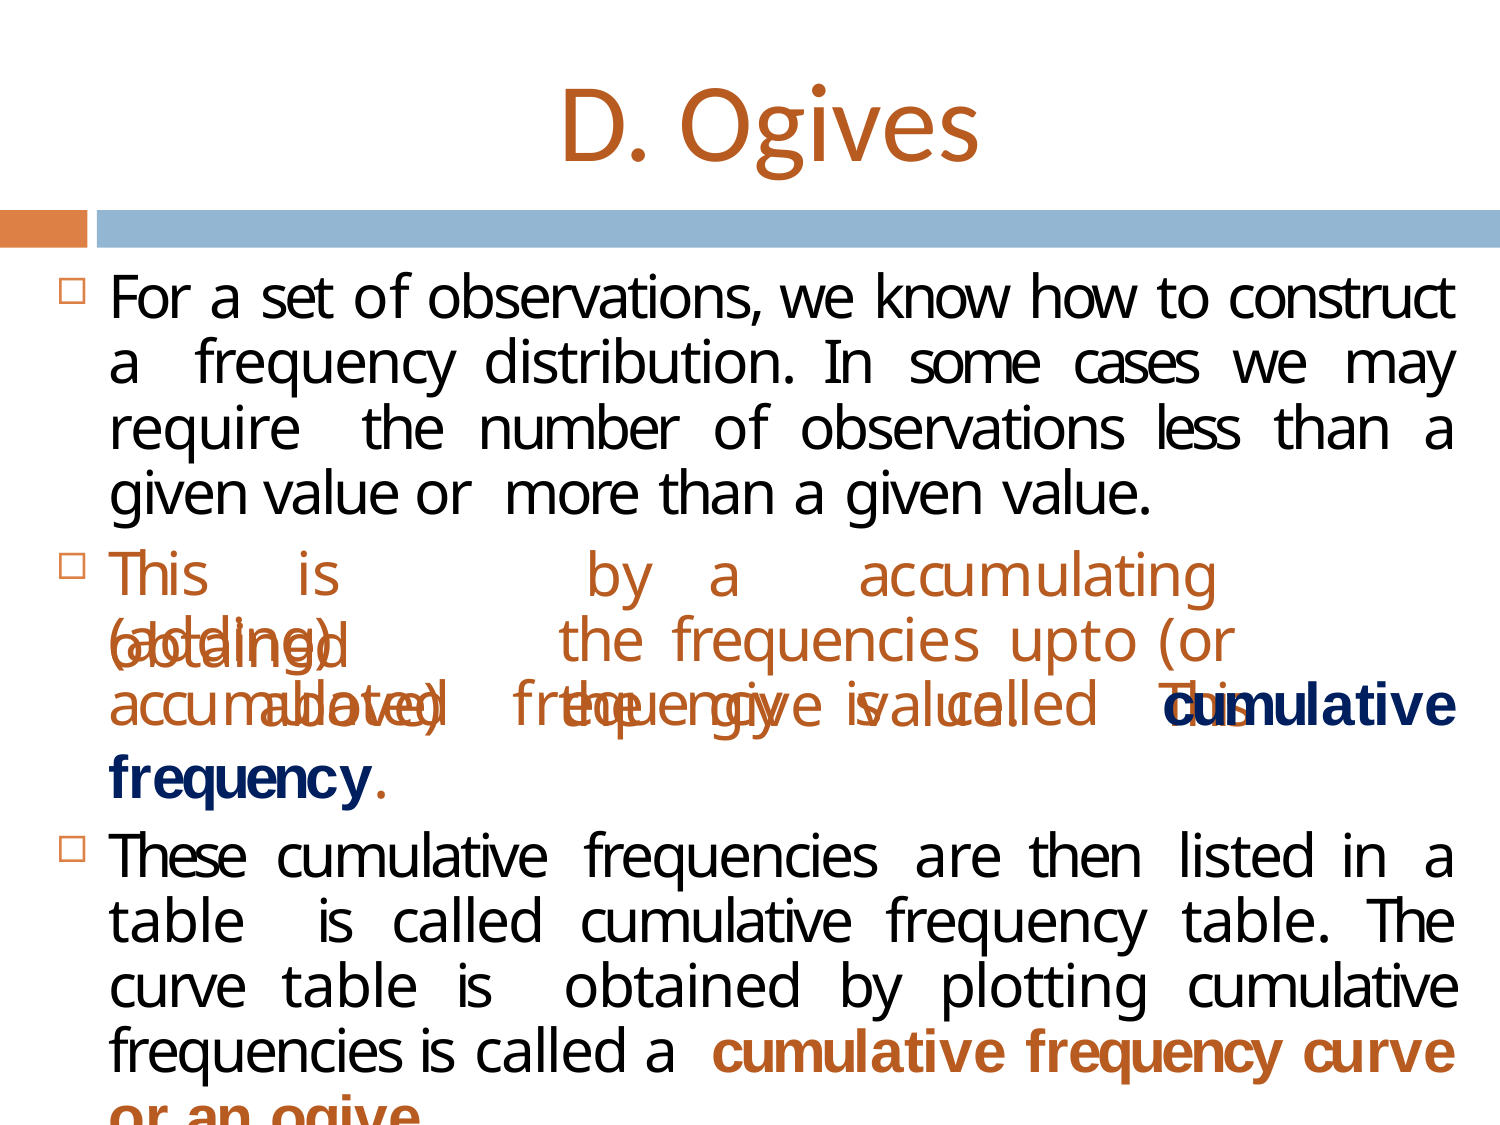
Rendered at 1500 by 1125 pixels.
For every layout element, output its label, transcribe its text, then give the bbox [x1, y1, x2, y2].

text_box For a set of observations, we know how to construct a frequency distribution. In some cases we may require the number of observations less than a given value or more than a given value. [54, 257, 1459, 528]
title D. Ogives [535, 20, 1003, 211]
text_box by a accumulating (adding) the frequencies upto (or above) the give value. This [106, 532, 1459, 655]
text_box accumulated frequency is called cumulative frequency. These cumulative frequencies are then listed in a table is called cumulative frequency table. The curve table is obtained by plotting cumulative frequencies is called a cumulative frequency curve or an ogive. [54, 655, 1459, 1125]
text_box This is obtained [54, 532, 106, 655]
text_box [96, 210, 1500, 248]
text_box [0, 210, 88, 248]
